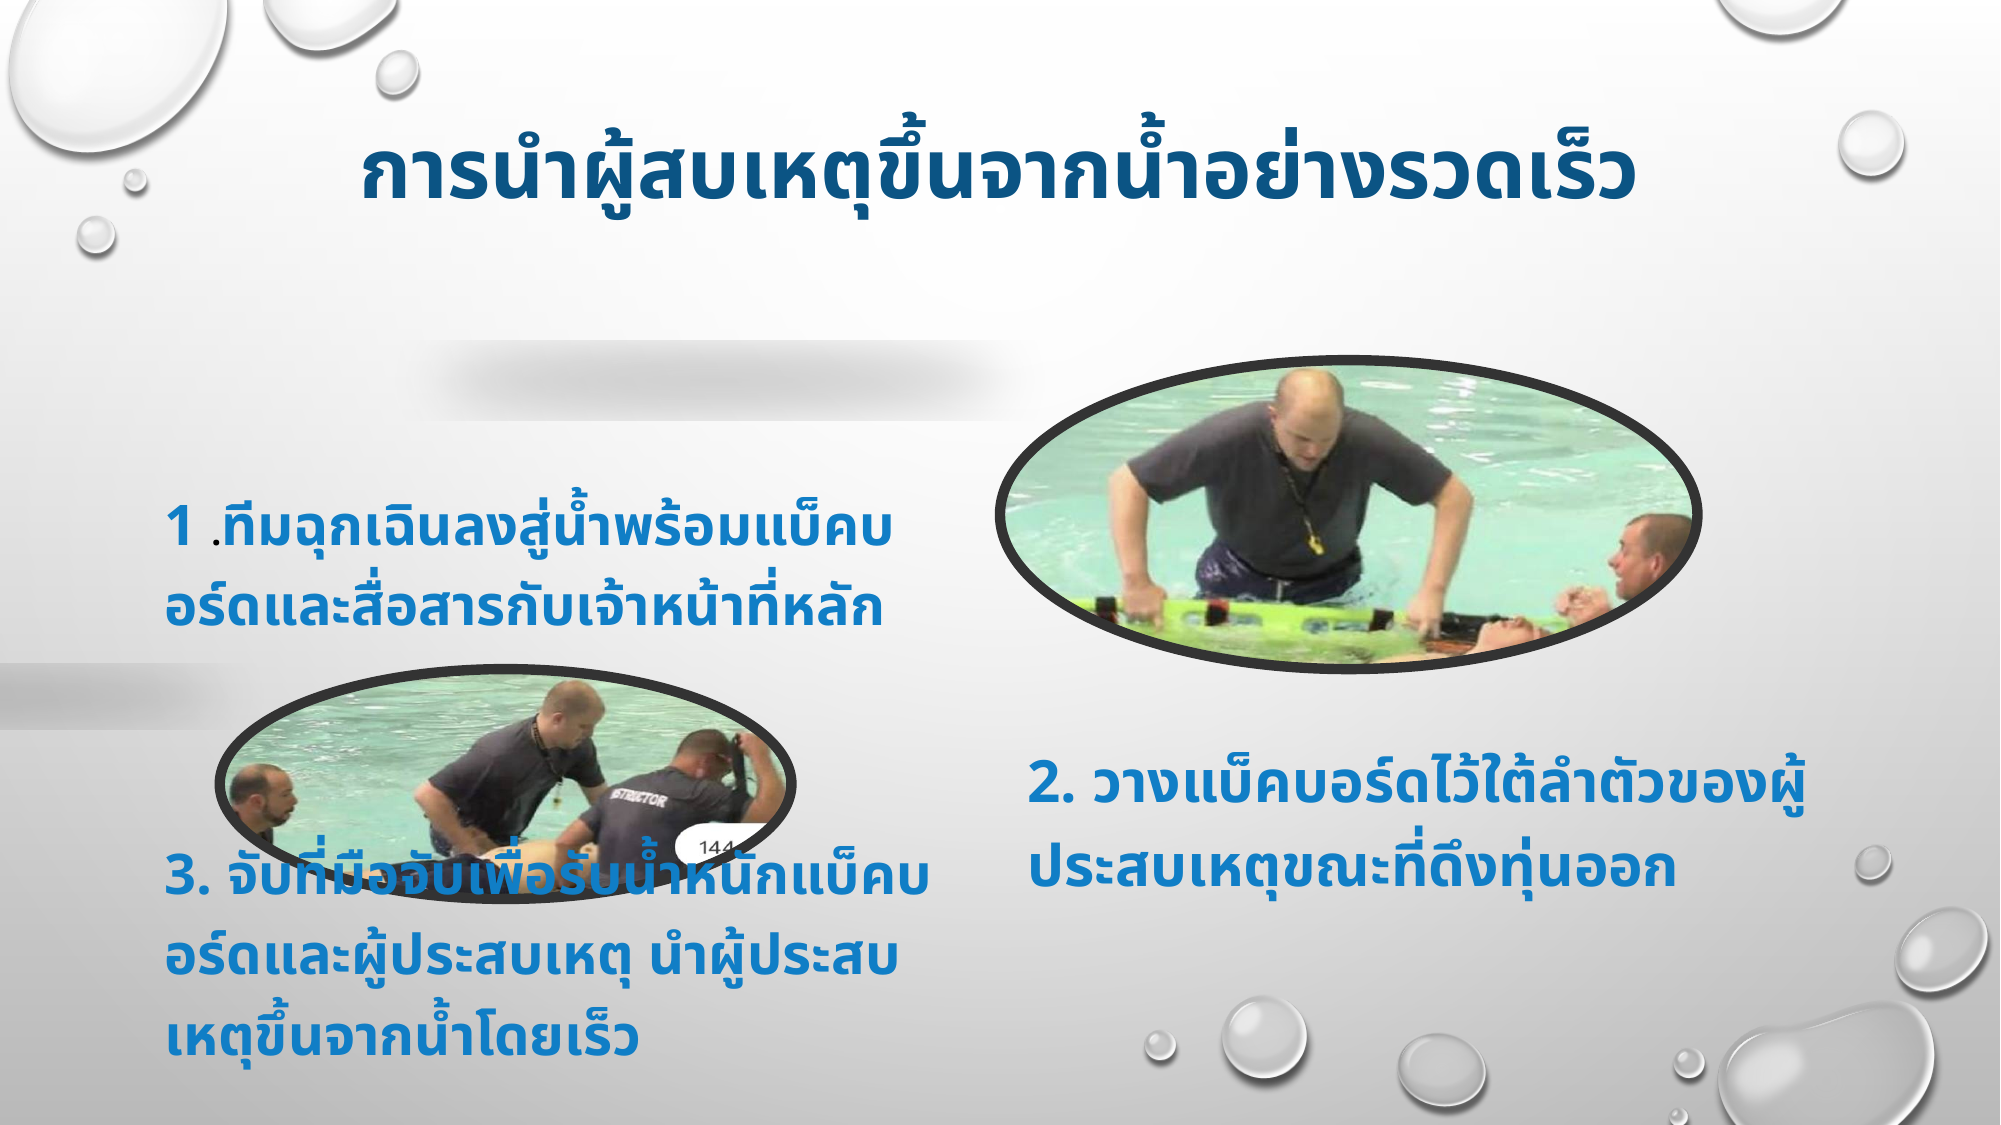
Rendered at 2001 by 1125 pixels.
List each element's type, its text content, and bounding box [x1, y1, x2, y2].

picture [219, 668, 792, 900]
list 1 .ทีมฉุกเฉินลงสู่น้ำพร้อมแบ็คบอร์ดและสื่อสารกับเจ้าหน้าที่หลัก 3. จับที่มือจับเพื่อรับน้ำหนักแบ็คบอร์ดและผู้ประสบเหตุ นำผู้ประสบเหตุขึ้นจากน้ำโดยเร็ว [149, 388, 981, 1125]
picture [0, 0, 2000, 1125]
list 2. วางแบ็คบอร์ดไว้ใต้ลำตัวของผู้ประสบเหตุขณะที่ดึงทุ่นออก [1012, 388, 1850, 950]
title การนำผู้สบเหตุขึ้นจากน้ำอย่างรวดเร็ว [149, 40, 1851, 303]
